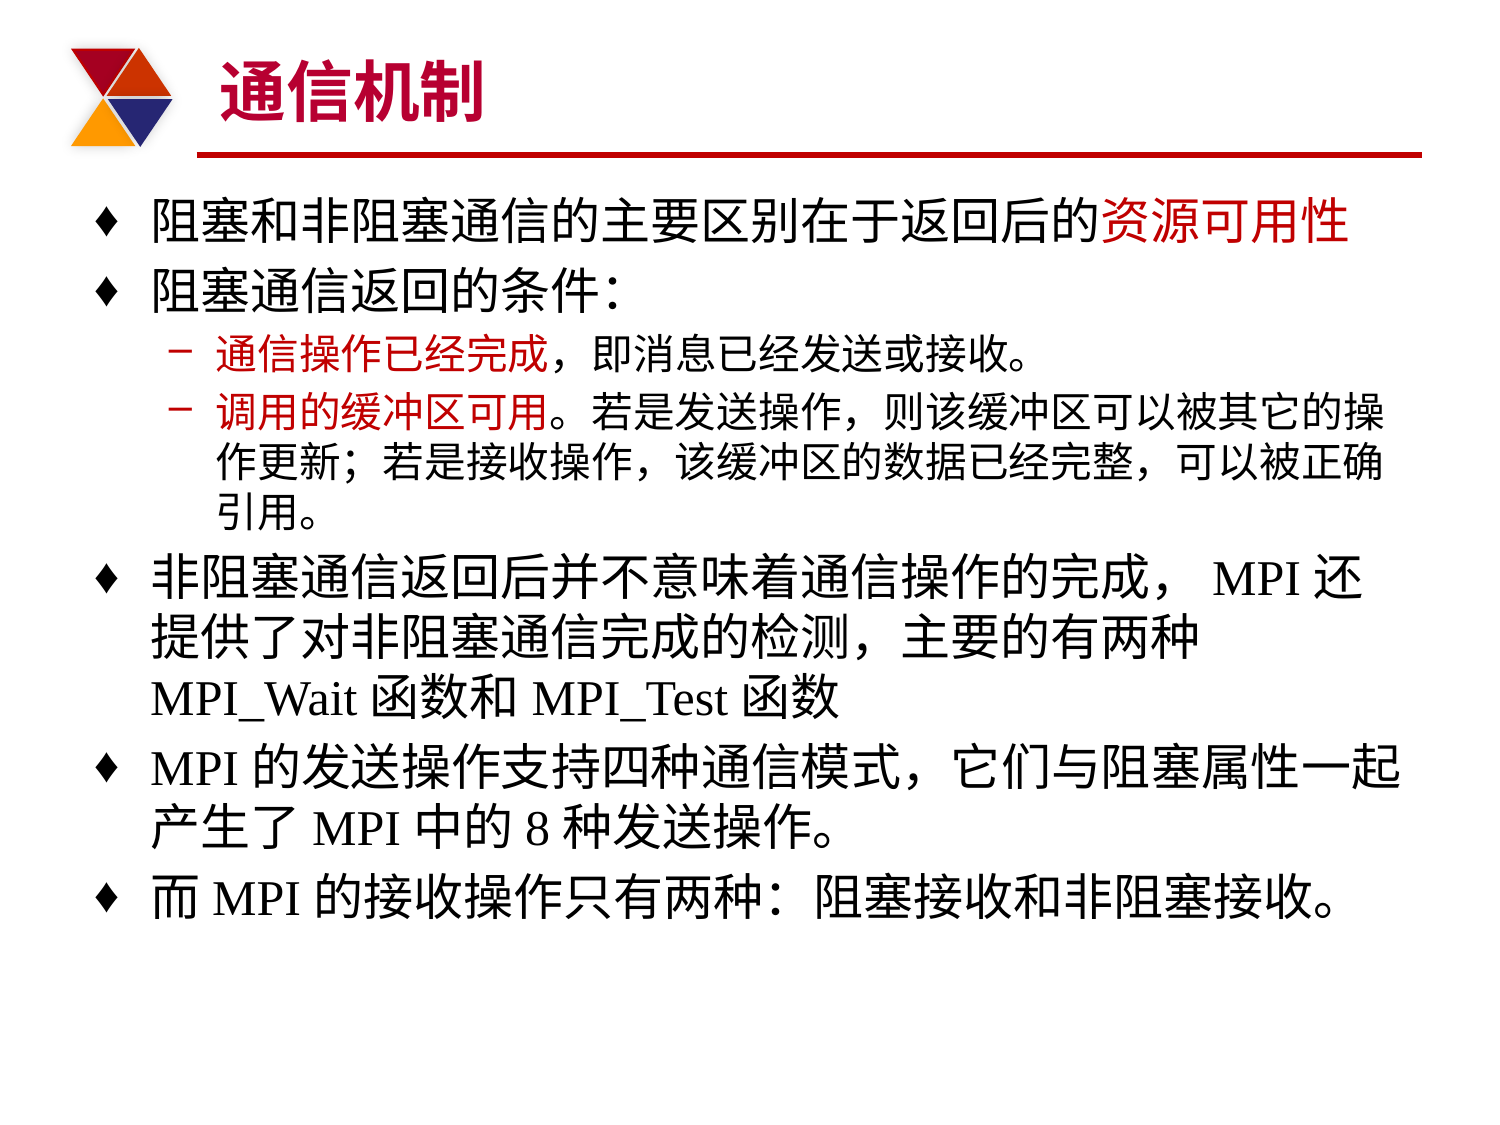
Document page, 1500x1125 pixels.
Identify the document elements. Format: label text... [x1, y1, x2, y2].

title 通信机制 [204, 36, 1405, 137]
list 阻塞和非阻塞通信的主要区别在于返回后的资源可用性 阻塞通信返回的条件： 通信操作已经完成，即消息已经发送或接收。 调用的缓冲区可用。若是发送操作，则该缓冲区可以被其它的操作更新；若是接收操作，该缓冲区的数据已经完整，可以被正确引用。 非阻塞通信返回后并不意味着通信操作的完成，MPI还提供了对非阻塞通信完成的检测，主要的有两种MPI_Wait函数和MPI_Test函数 MPI的发送操作支持四种通信模式，它们与阻塞属性一起产生了MPI中的8种发送操作。 而MPI的接收操作只有两种：阻塞接收和非阻塞接收。 [79, 181, 1422, 1075]
